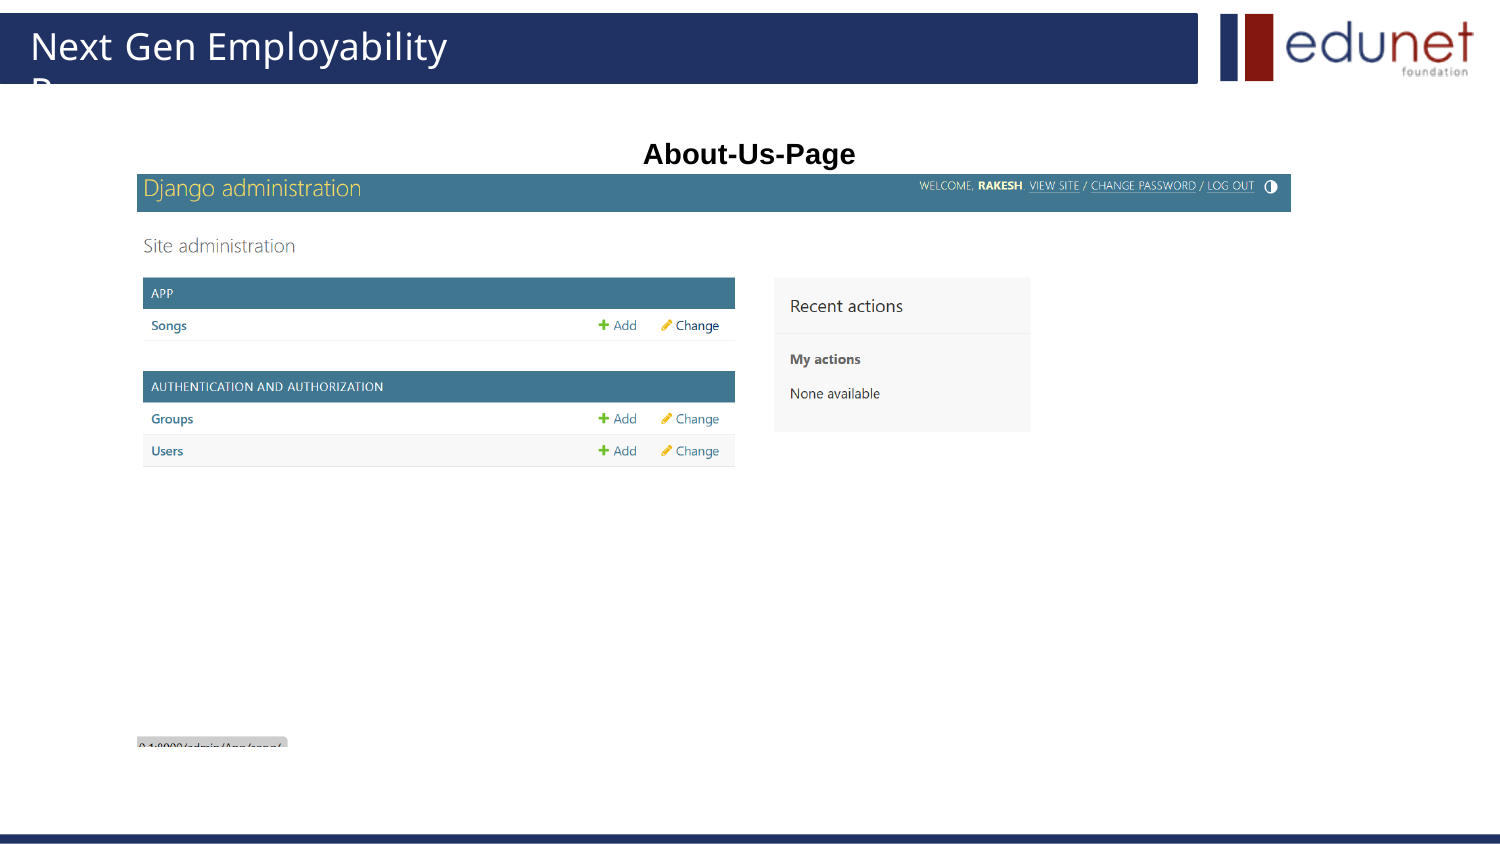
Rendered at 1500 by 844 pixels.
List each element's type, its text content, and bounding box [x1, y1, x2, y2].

picture [1285, 20, 1474, 77]
picture [137, 174, 1291, 748]
text_box Next Gen Employability Program [28, 21, 576, 114]
text_box About-Us-Page [640, 132, 861, 170]
